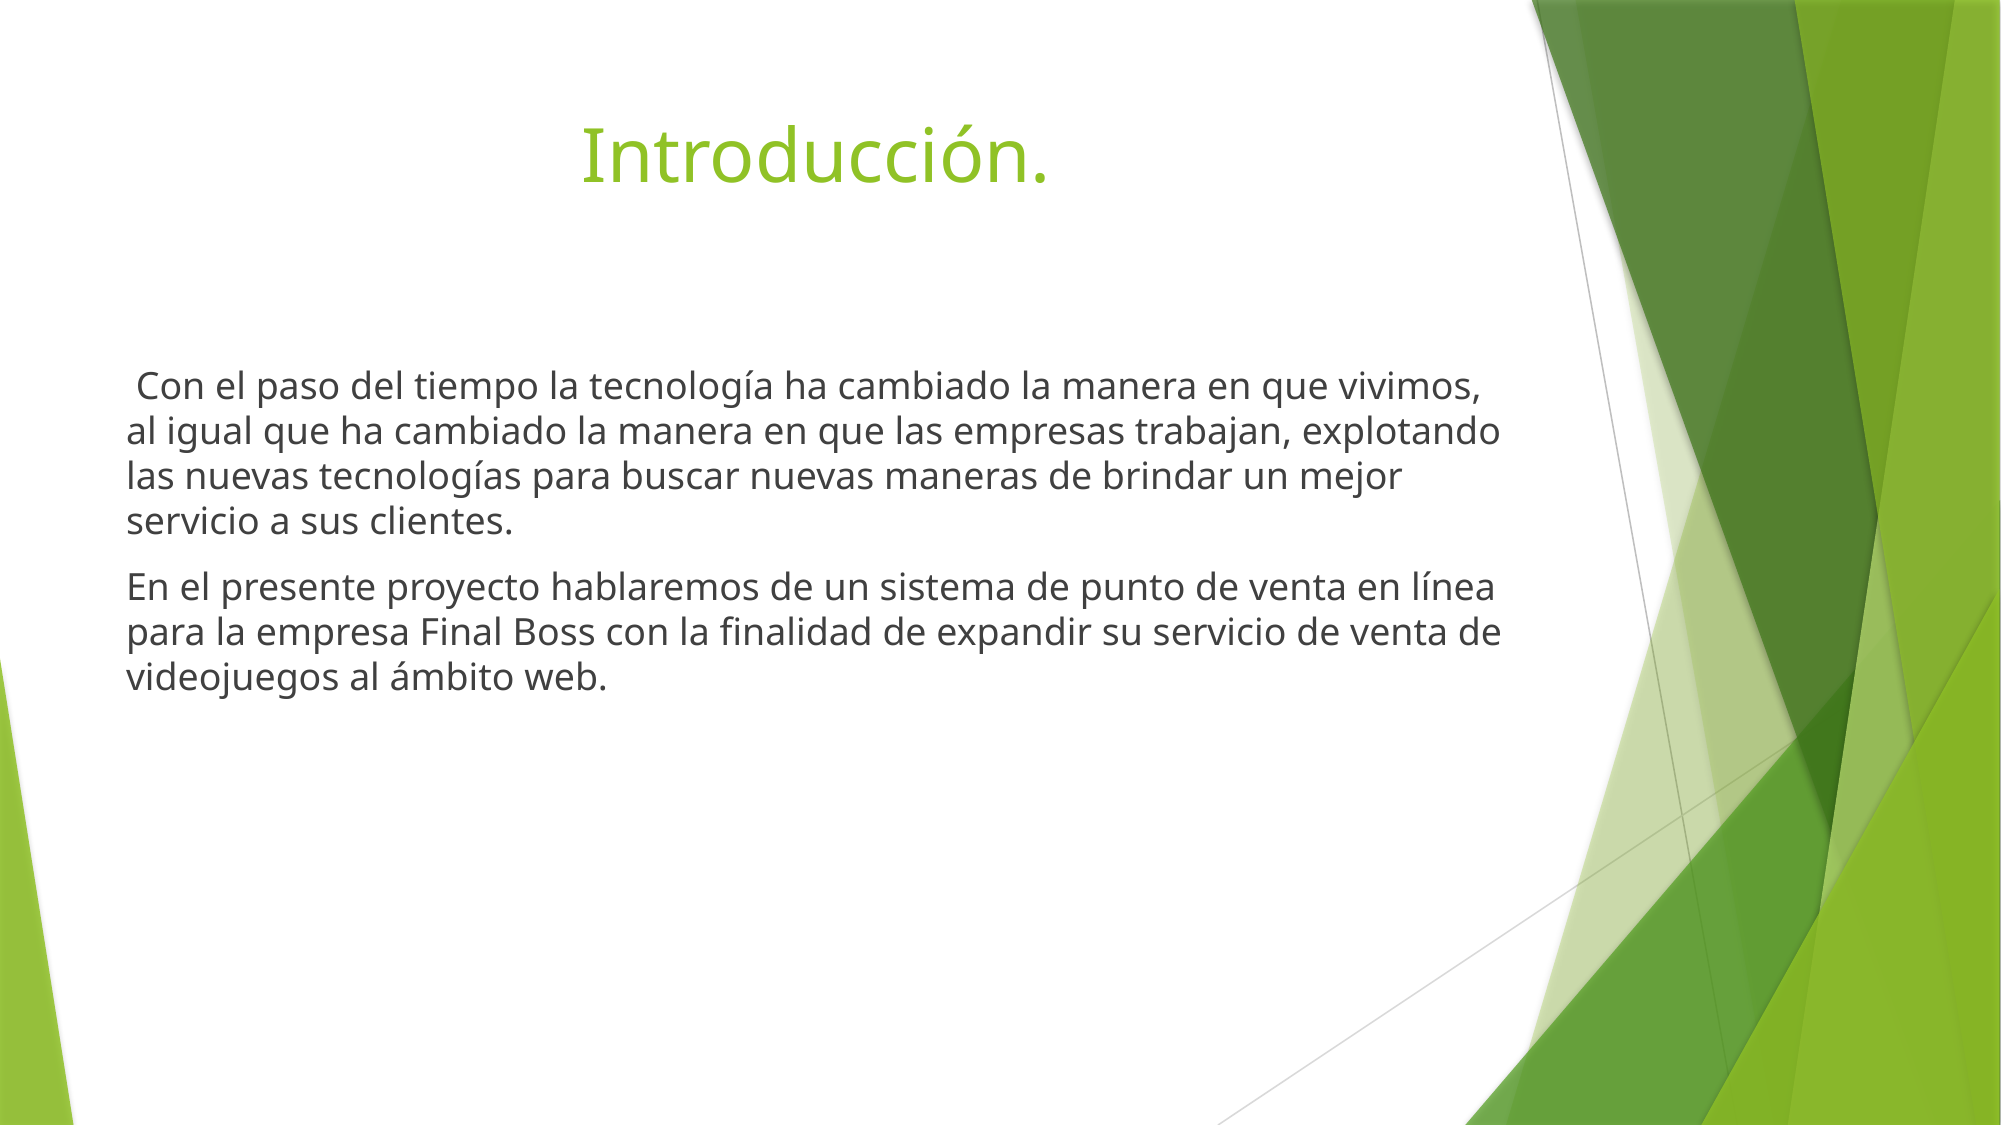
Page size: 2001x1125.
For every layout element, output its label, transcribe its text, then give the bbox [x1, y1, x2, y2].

list Con el paso del tiempo la tecnología ha cambiado la manera en que vivimos, al igual que ha cambiado la manera en que las empresas trabajan, explotando las nuevas tecnologías para buscar nuevas maneras de brindar un mejor servicio a sus clientes. En el presente proyecto hablaremos de un sistema de punto de venta en línea para la empresa Final Boss con la finalidad de expandir su servicio de venta de videojuegos al ámbito web. [111, 354, 1522, 992]
title Introducción. [111, 99, 1522, 317]
